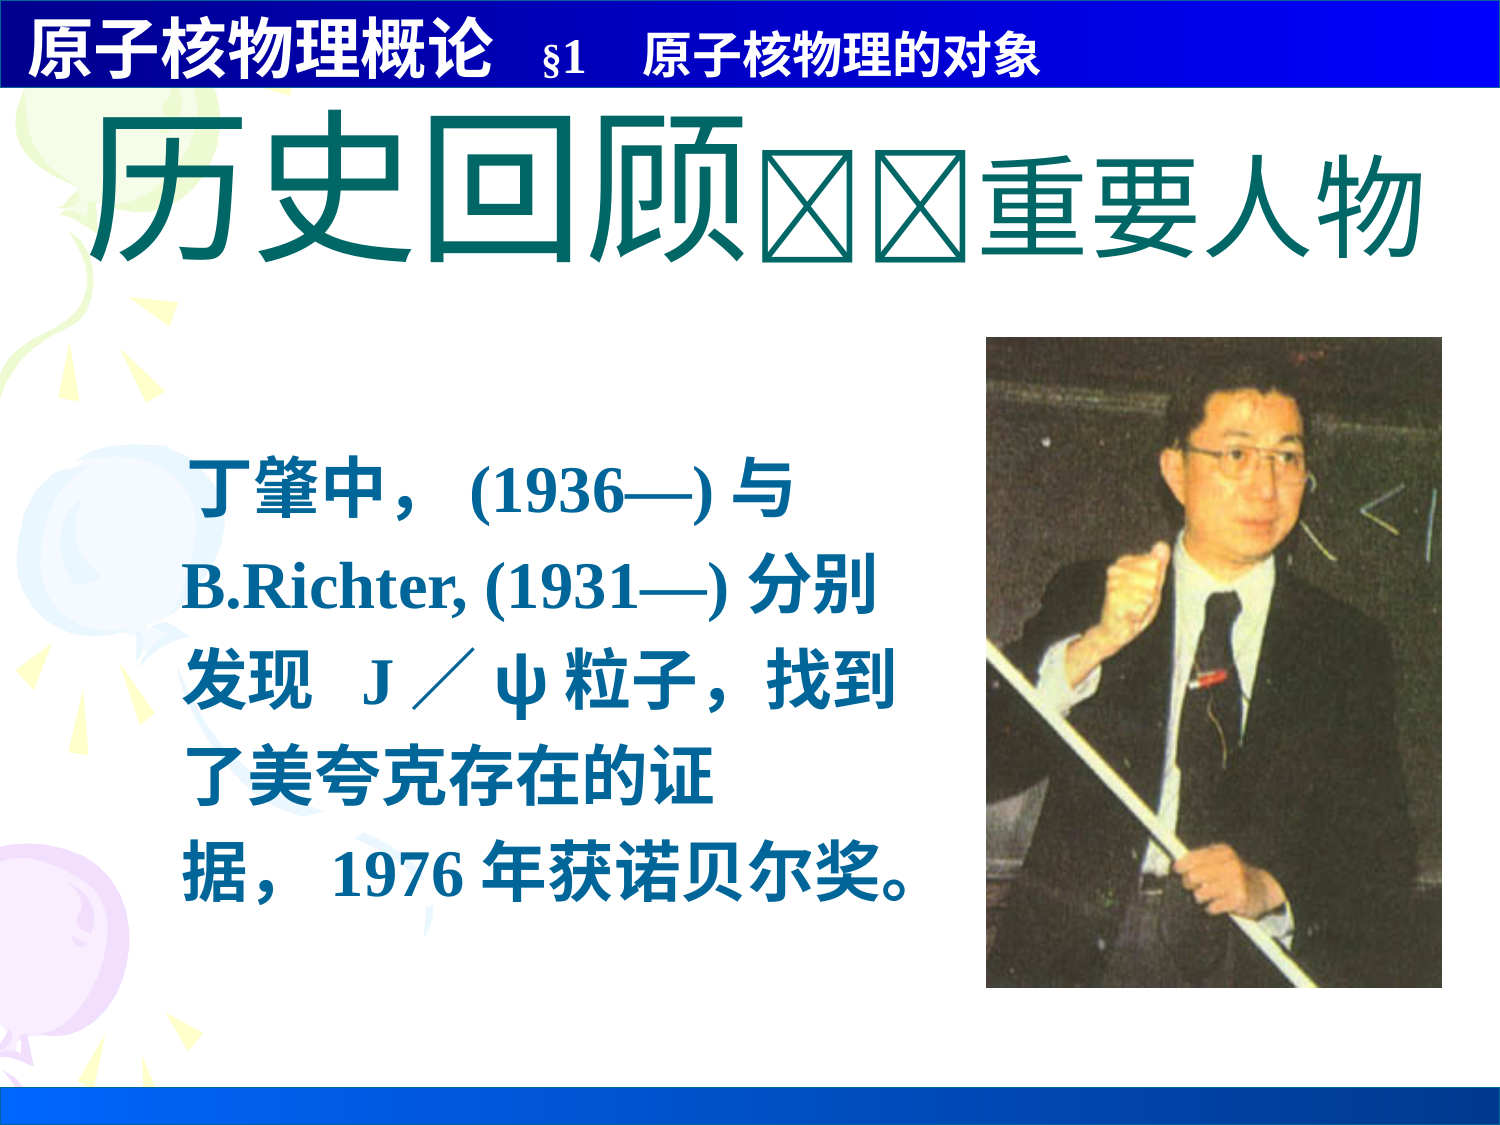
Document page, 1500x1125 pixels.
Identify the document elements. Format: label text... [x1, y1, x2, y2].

text_box 历史回顾重要人物 [64, 90, 1447, 294]
list 丁肇中，(1936—)与 B.Richter, (1931—)分别发现 J／ψ粒子，找到了美夸克存在的证据，1976年获诺贝尔奖。 [109, 422, 925, 983]
picture [985, 337, 1442, 989]
